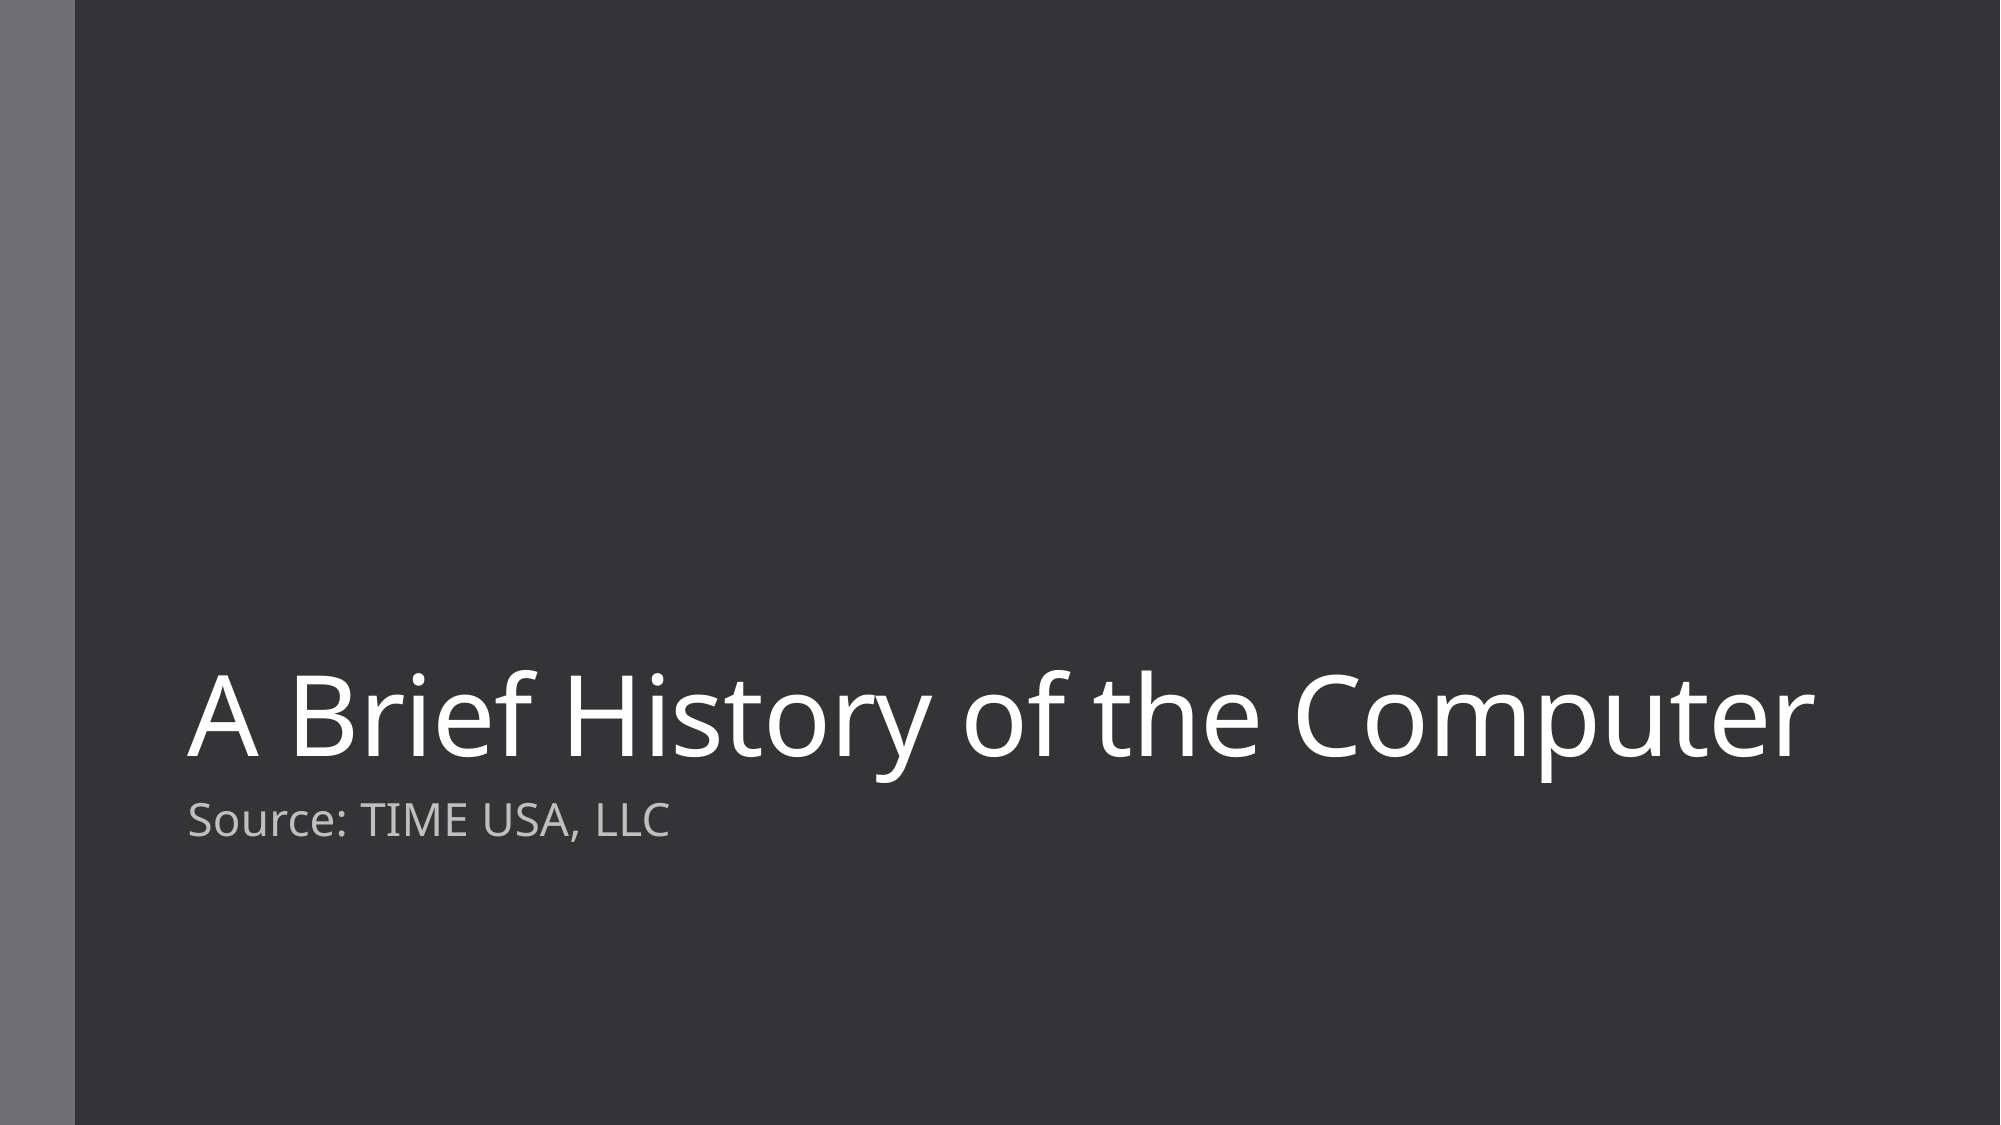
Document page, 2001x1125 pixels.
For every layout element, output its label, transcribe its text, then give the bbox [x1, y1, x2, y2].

subtitle Source: TIME USA, LLC [172, 787, 1853, 1065]
title A Brief History of the Computer [172, 124, 1853, 787]
